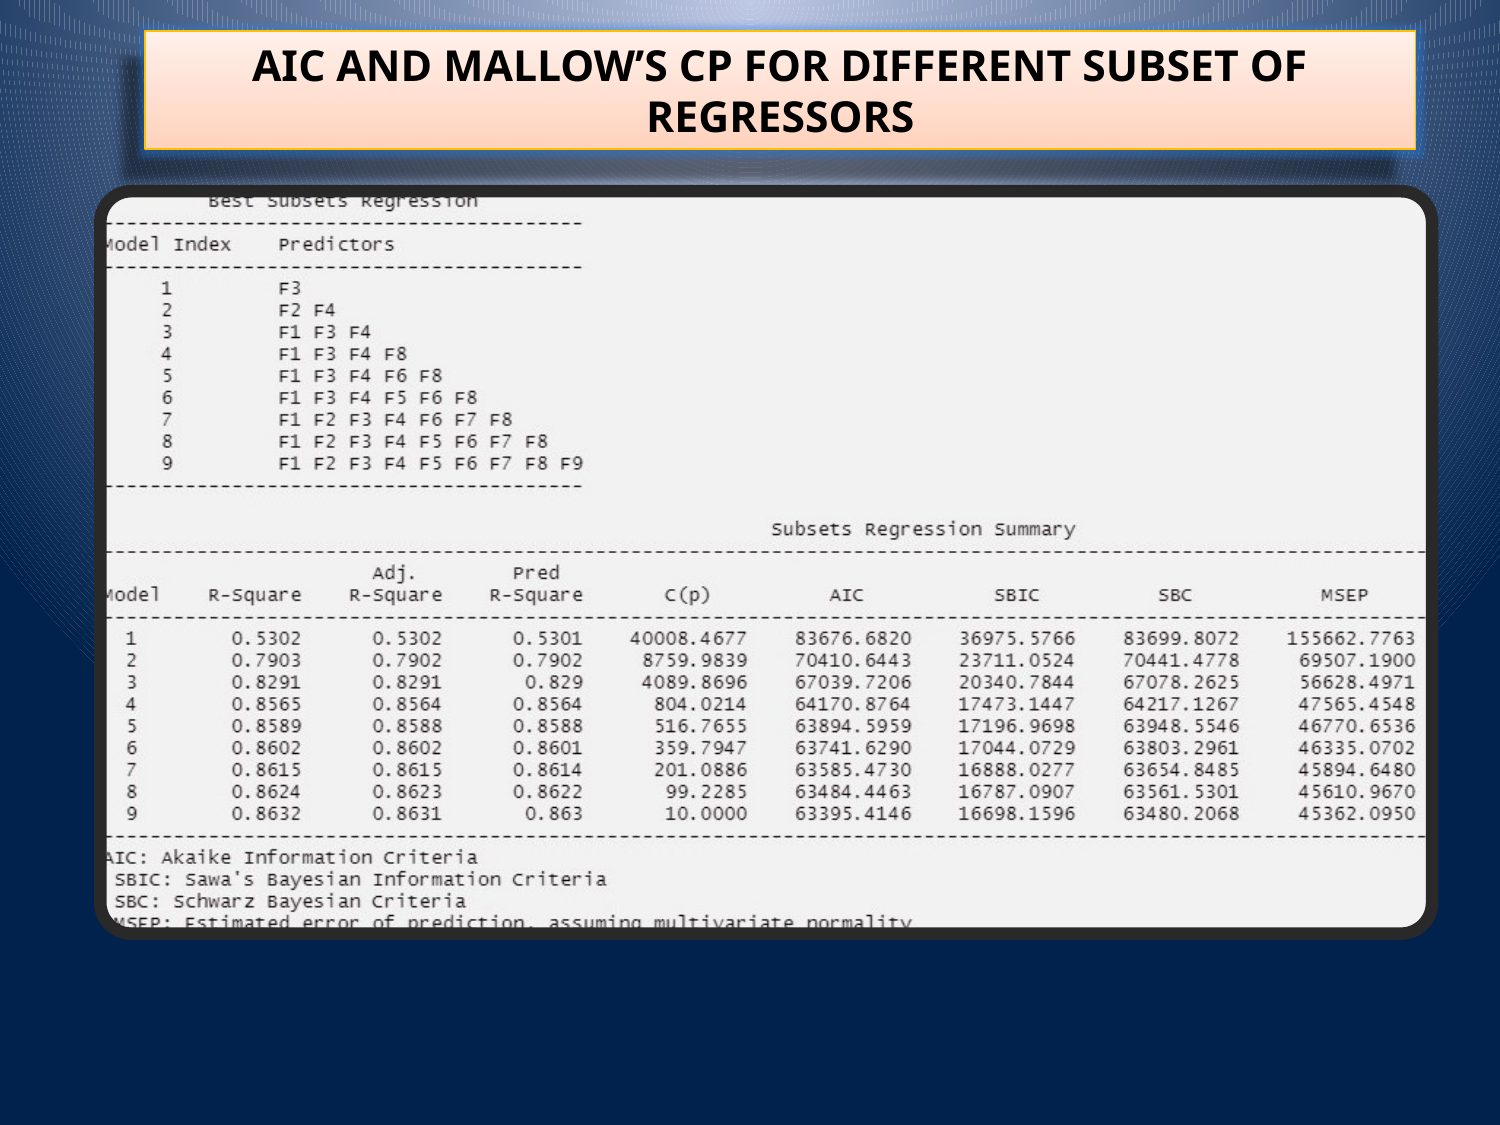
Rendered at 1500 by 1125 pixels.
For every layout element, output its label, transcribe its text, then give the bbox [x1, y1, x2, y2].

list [100, 190, 1433, 934]
text_box AIC AND MALLOW’S CP FOR DIFFERENT SUBSET OF REGRESSORS [144, 30, 1416, 150]
